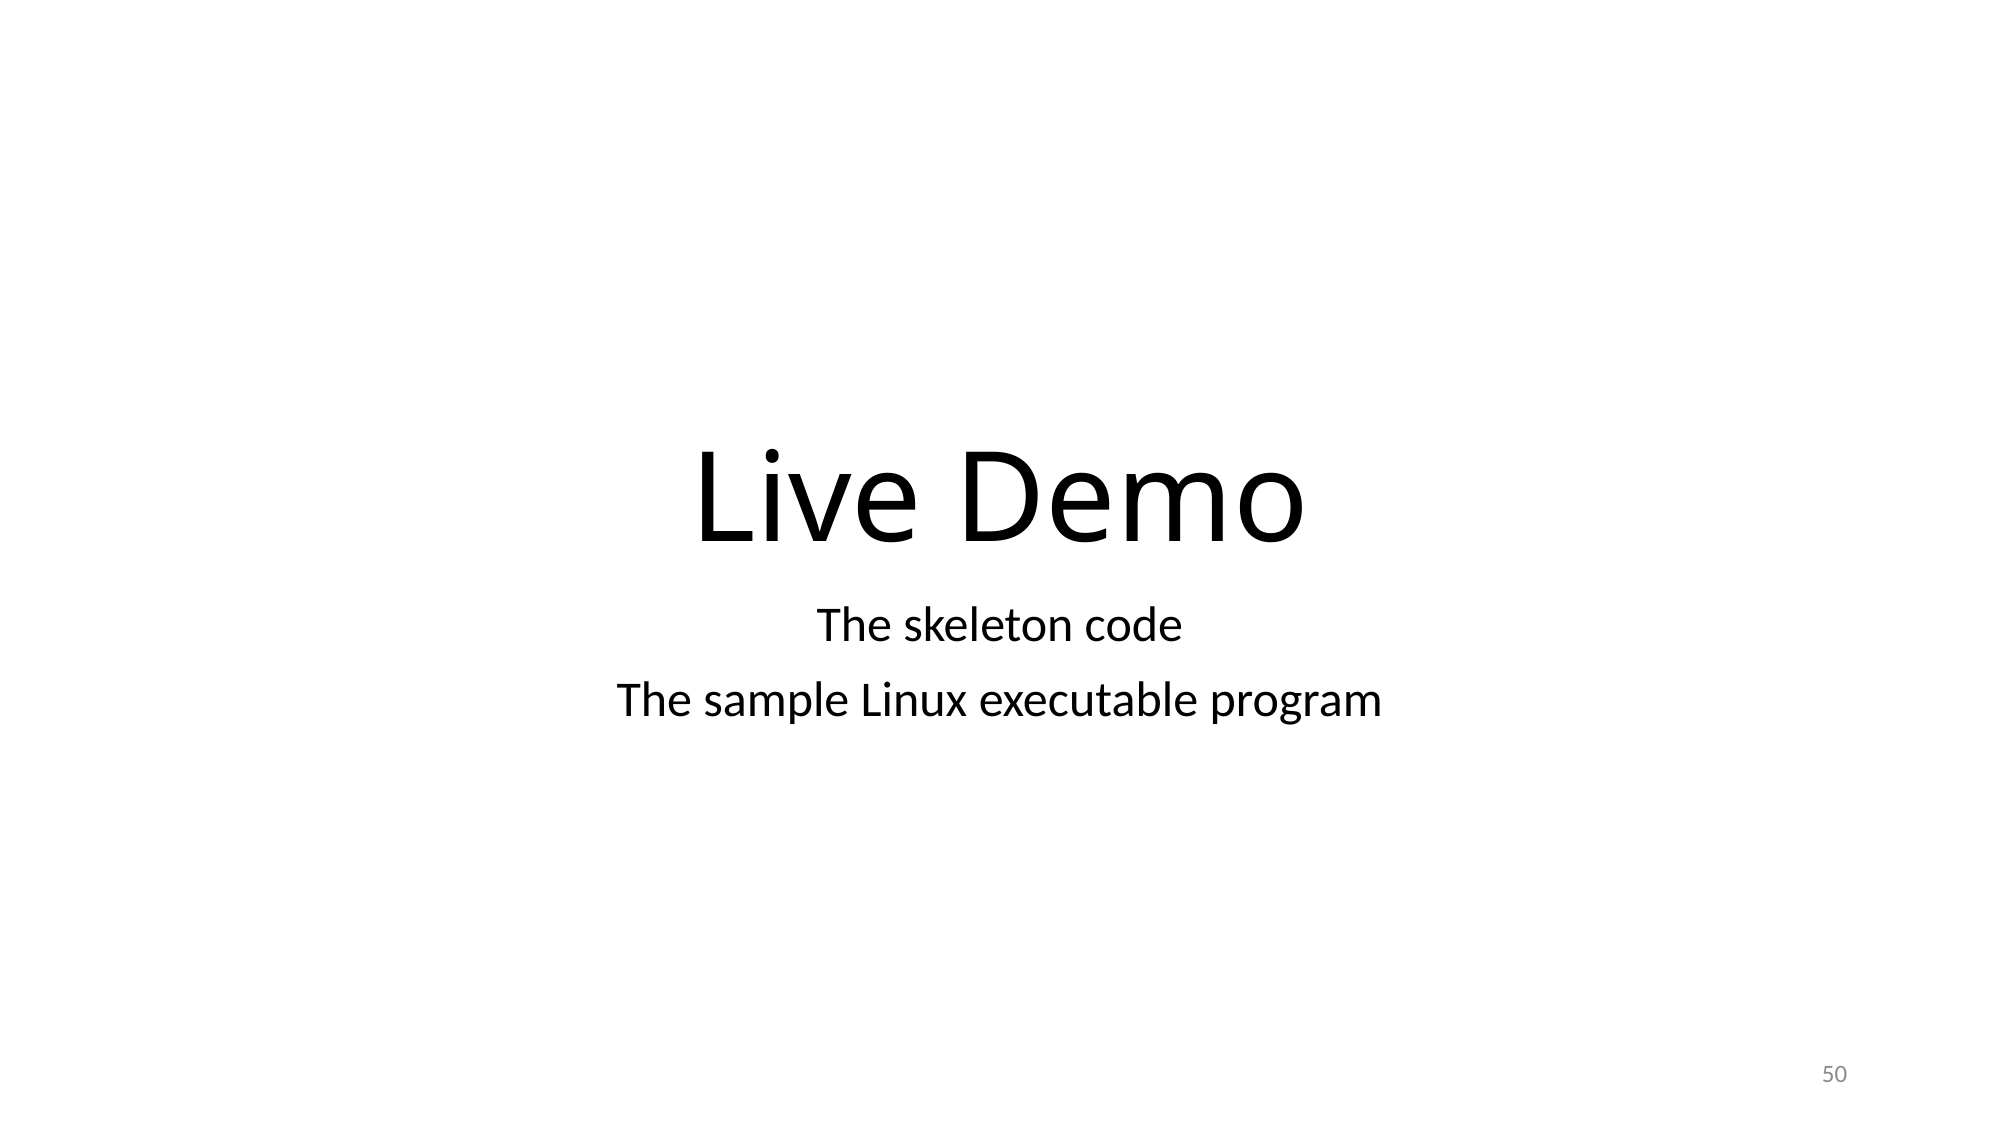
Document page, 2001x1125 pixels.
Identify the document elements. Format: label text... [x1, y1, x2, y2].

slide_number 50 [1412, 1042, 1863, 1103]
subtitle The skeleton code The sample Linux executable program [249, 590, 1750, 863]
title Live Demo [249, 184, 1750, 576]
